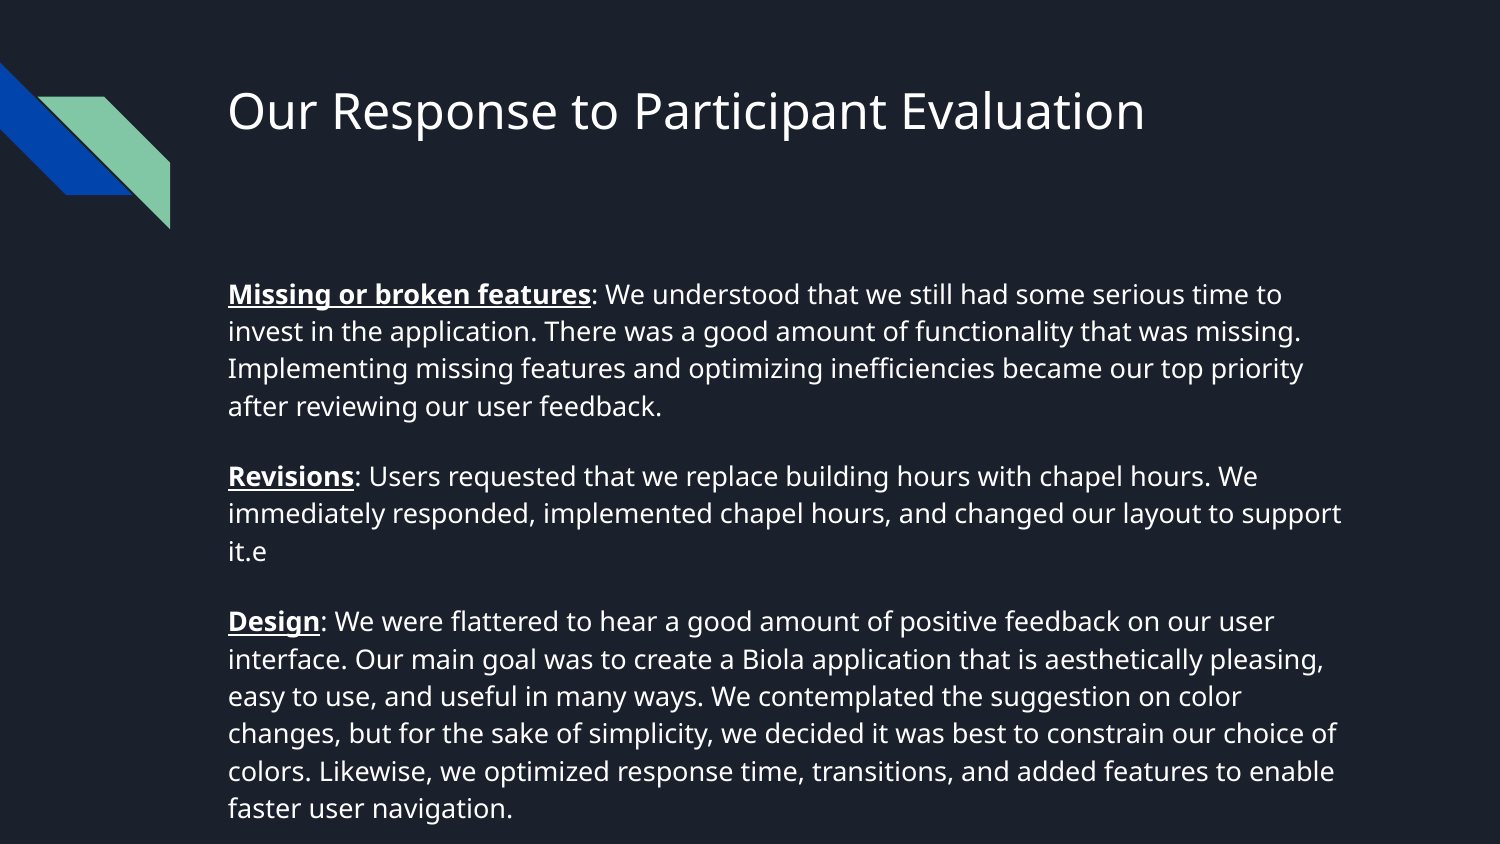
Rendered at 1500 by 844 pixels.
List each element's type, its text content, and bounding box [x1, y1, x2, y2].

title Our Response to Participant Evaluation [212, 64, 1368, 215]
list Missing or broken features: We understood that we still had some serious time to invest in the application. There was a good amount of functionality that was missing. Implementing missing features and optimizing inefficiencies became our top priority after reviewing our user feedback. Revisions: Users requested that we replace building hours with chapel hours. We immediately responded, implemented chapel hours, and changed our layout to support it.e Design: We were flattered to hear a good amount of positive feedback on our user interface. Our main goal was to create a Biola application that is aesthetically pleasing, easy to use, and useful in many ways. We contemplated the suggestion on color changes, but for the sake of simplicity, we decided it was best to constrain our choice of colors. Likewise, we optimized response time, transitions, and added features to enable faster user navigation. [212, 257, 1368, 814]
